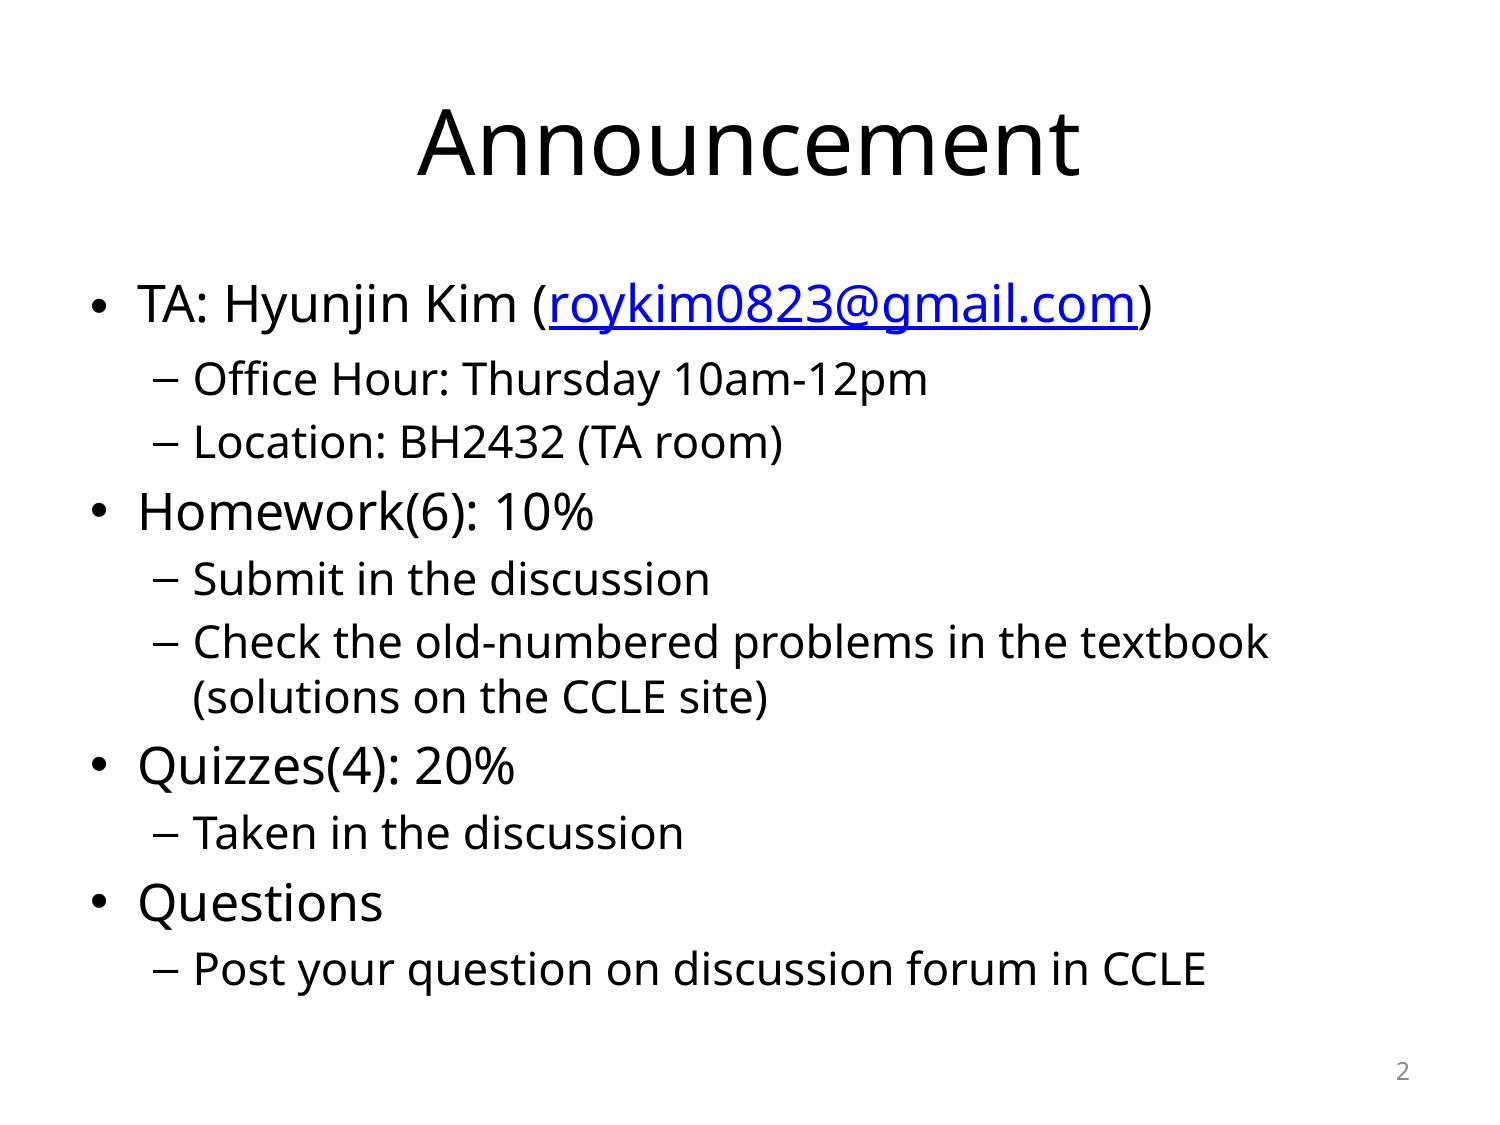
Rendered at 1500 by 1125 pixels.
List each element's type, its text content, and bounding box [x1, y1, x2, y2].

title Announcement [75, 45, 1425, 233]
slide_number 2 [1074, 1042, 1425, 1103]
list TA: Hyunjin Kim (roykim0823@gmail.com) Office Hour: Thursday 10am-12pm Location: BH2432 (TA room) Homework(6): 10% Submit in the discussion Check the old-numbered problems in the textbook (solutions on the CCLE site) Quizzes(4): 20% Taken in the discussion Questions Post your question on discussion forum in CCLE [75, 262, 1425, 1005]
